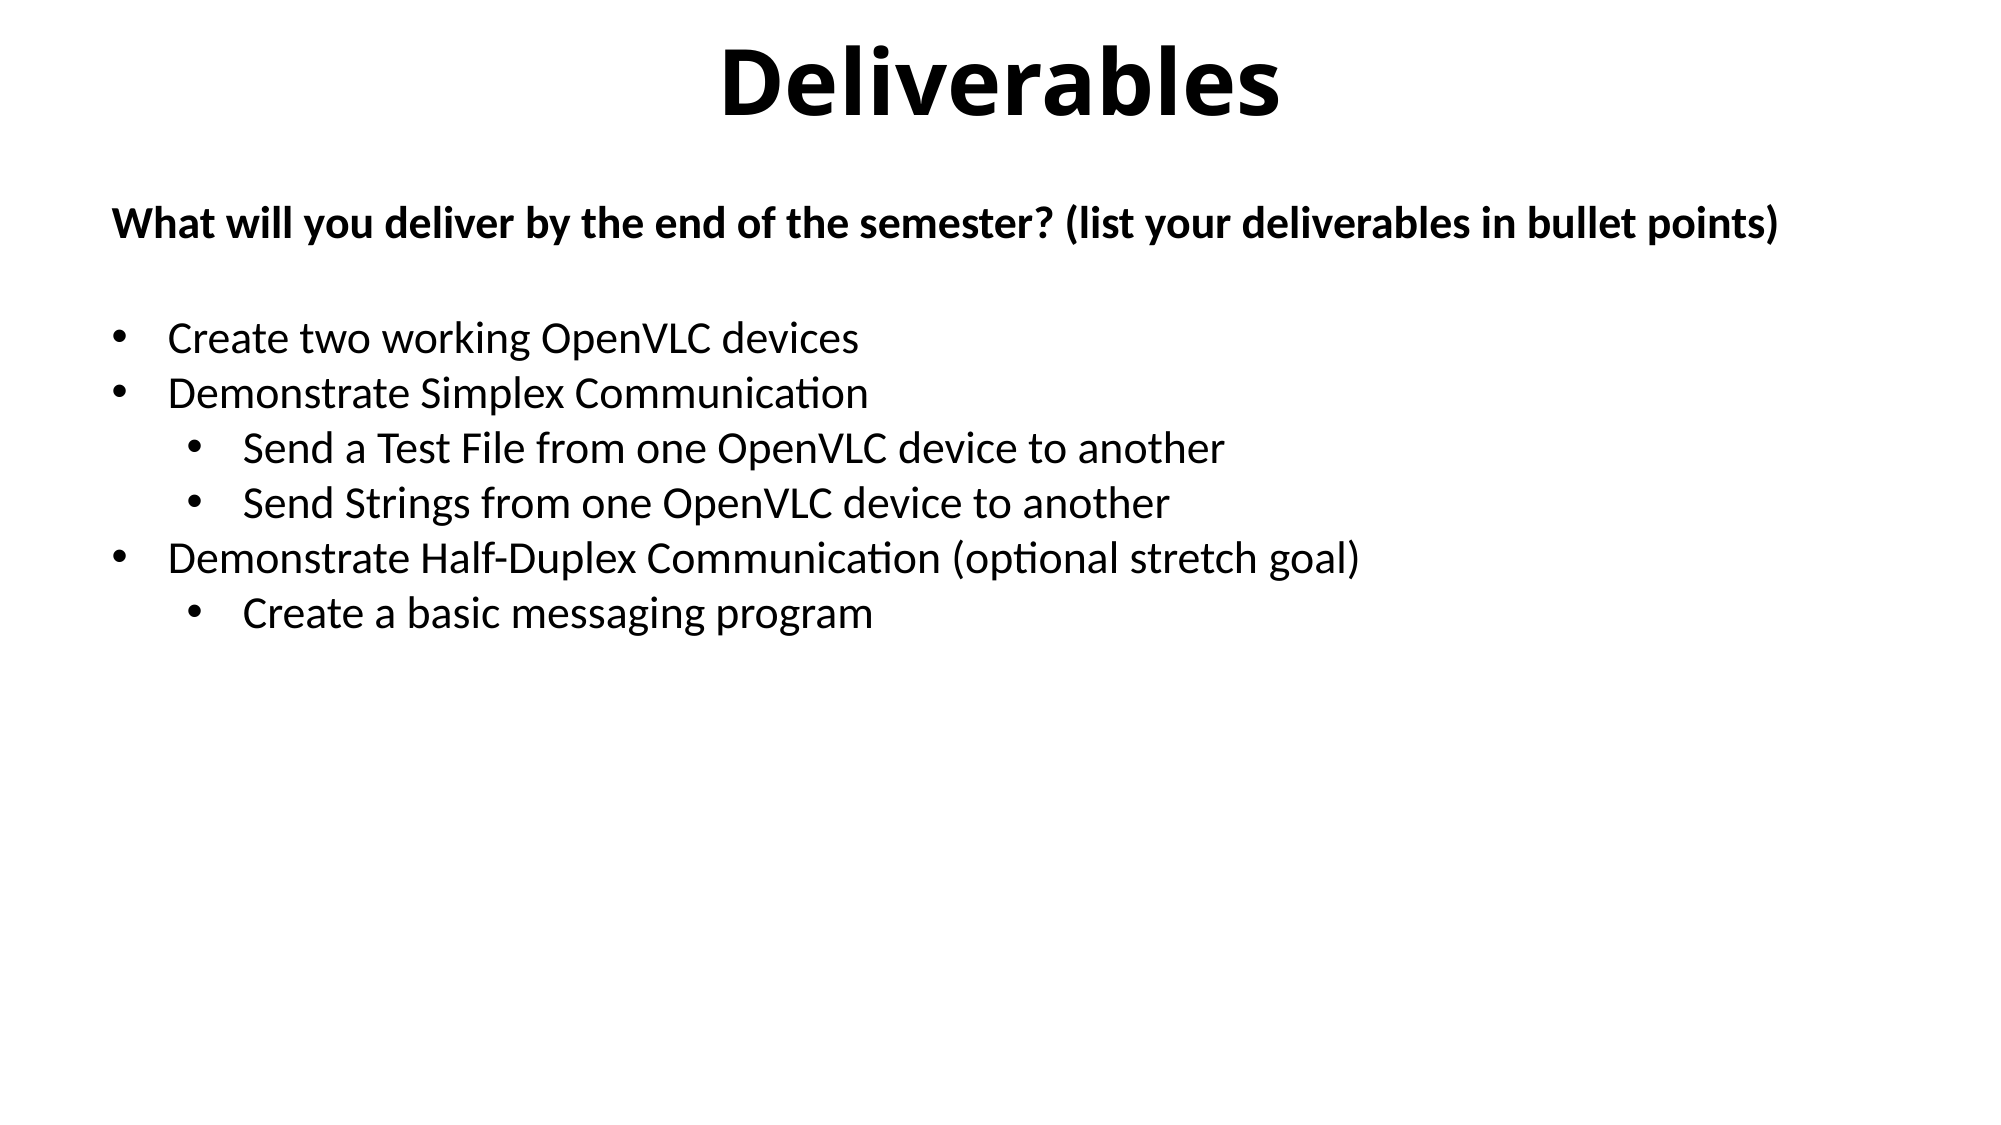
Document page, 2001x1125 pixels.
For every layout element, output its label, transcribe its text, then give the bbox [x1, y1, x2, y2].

title Deliverables [137, 0, 1863, 185]
text_box What will you deliver by the end of the semester? (list your deliverables in bullet points) Create two working OpenVLC devices Demonstrate Simplex Communication Send a Test File from one OpenVLC device to another Send Strings from one OpenVLC device to another Demonstrate Half-Duplex Communication (optional stretch goal) Create a basic messaging program [96, 185, 1911, 701]
